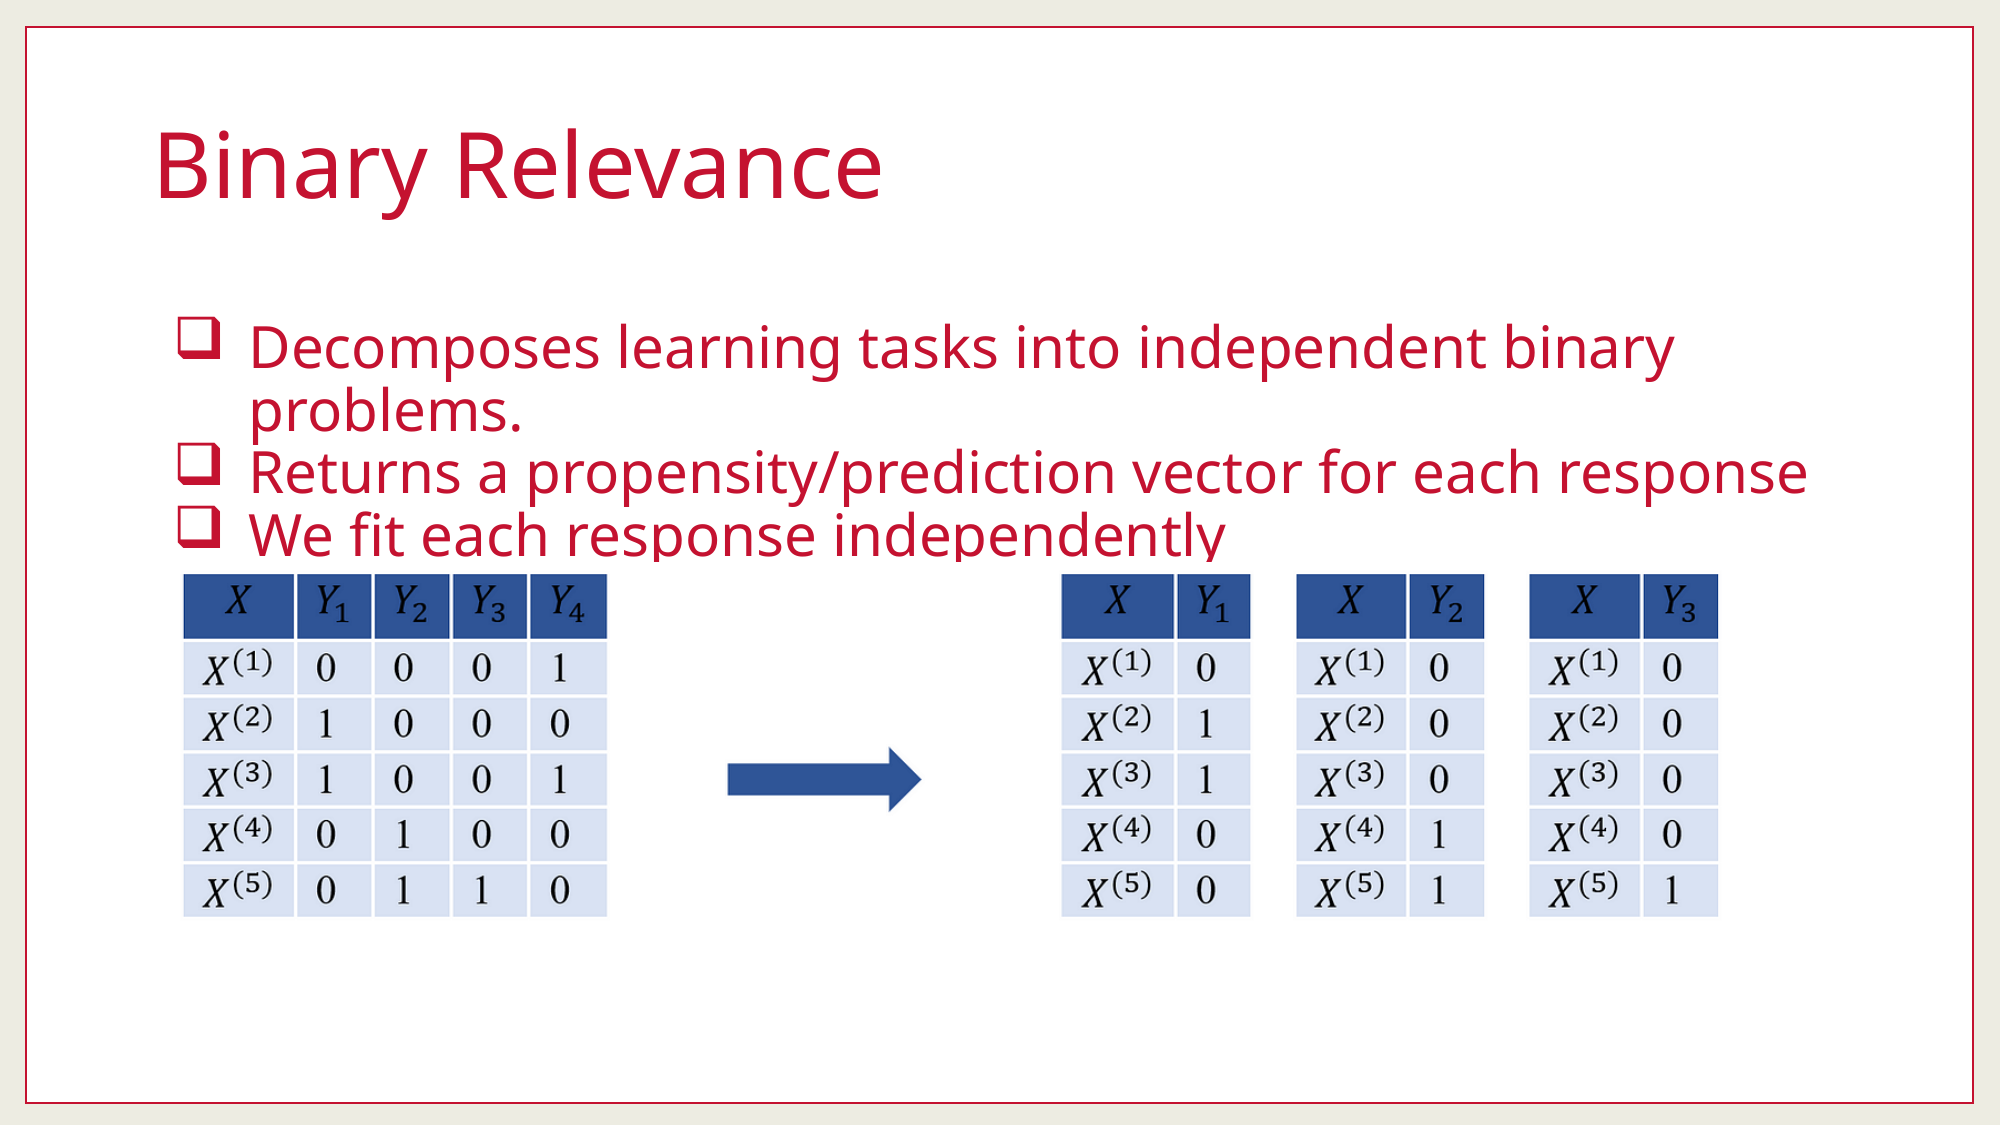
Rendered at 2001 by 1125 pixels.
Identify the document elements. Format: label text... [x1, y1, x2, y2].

picture [174, 562, 1727, 929]
list Decomposes learning tasks into independent binary problems. Returns a propensity/prediction vector for each response We fit each response independently [158, 310, 1976, 1125]
title Binary Relevance [137, 59, 1863, 278]
